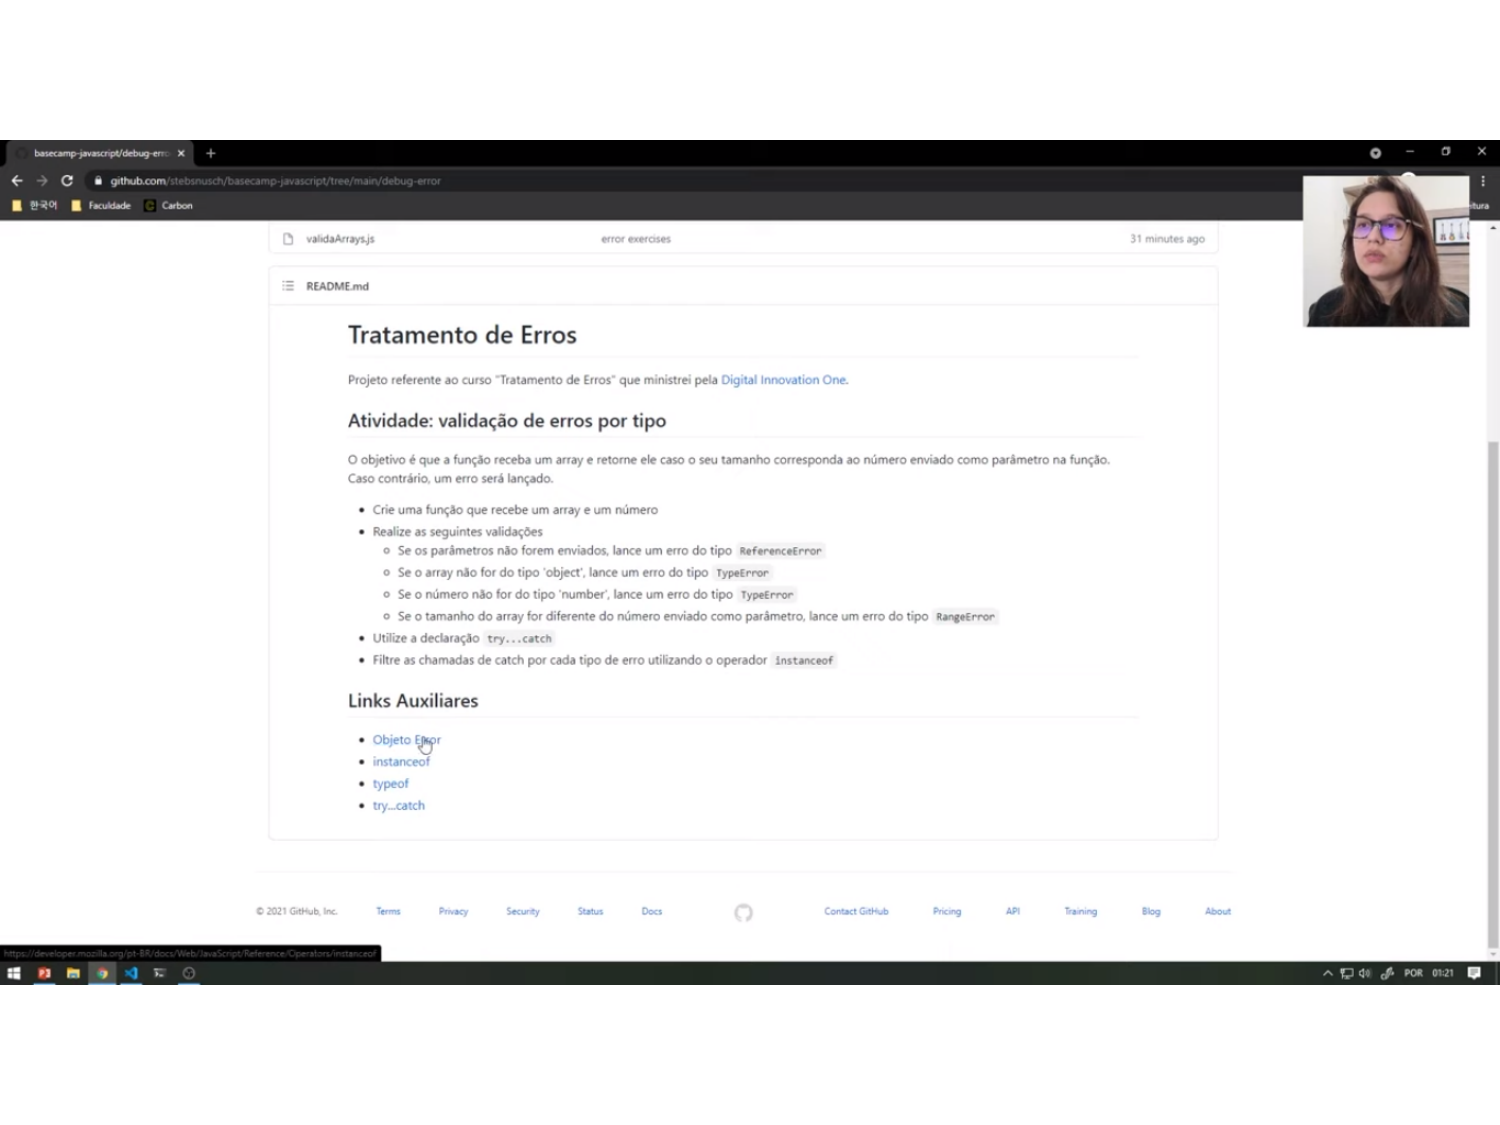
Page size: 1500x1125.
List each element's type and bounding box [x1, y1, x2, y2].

picture [0, 140, 1500, 985]
